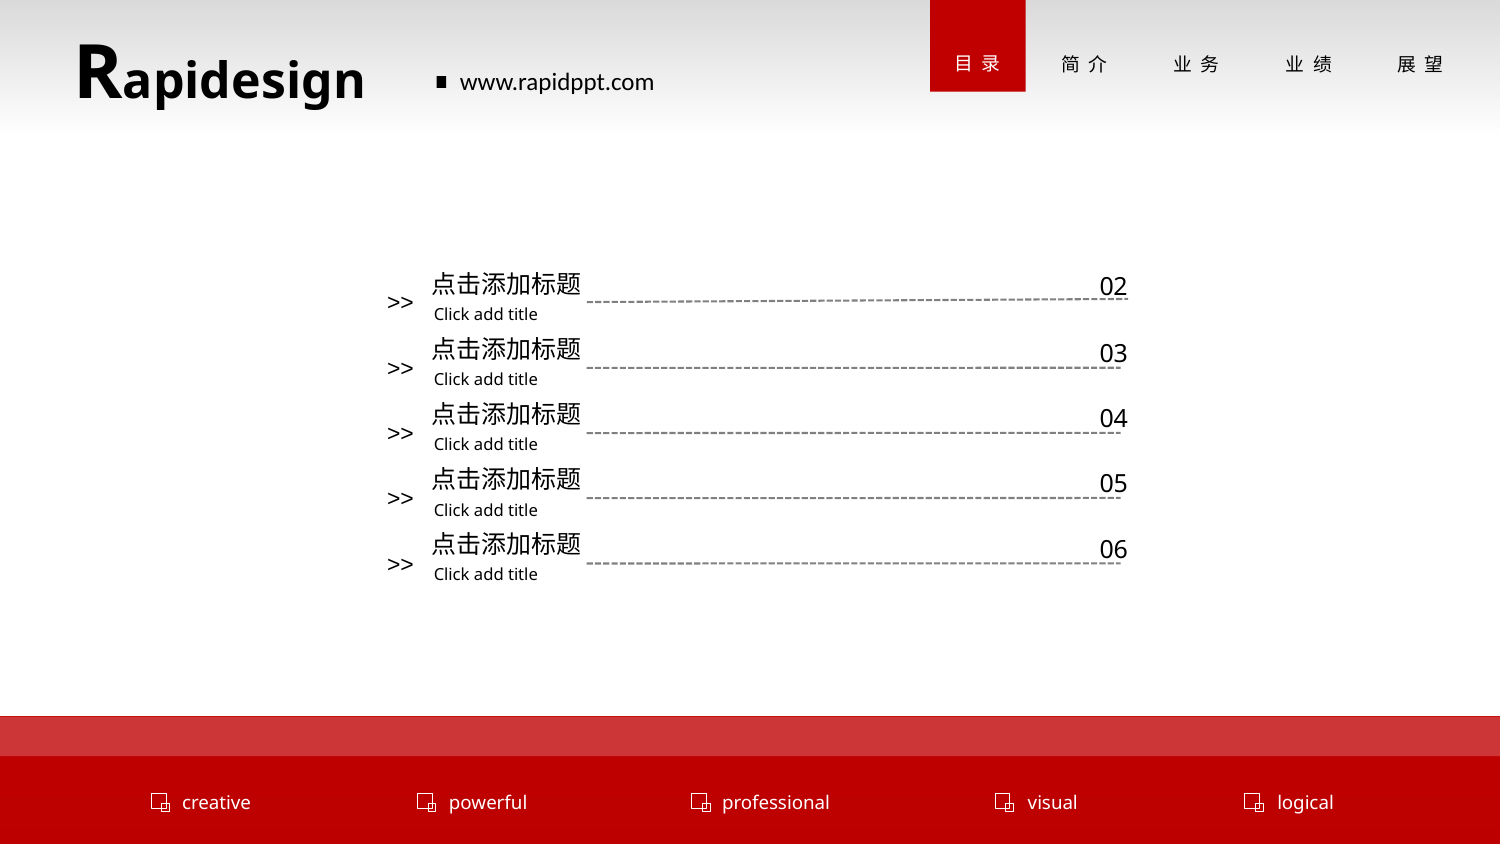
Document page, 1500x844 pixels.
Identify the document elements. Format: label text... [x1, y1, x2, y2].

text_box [371, 332, 1129, 390]
text_box 业 务 [1158, 45, 1235, 83]
text_box 简 介 [1046, 45, 1123, 83]
text_box 目 录 [940, 43, 1016, 82]
text_box [928, 0, 1028, 94]
text_box 业 绩 [1270, 45, 1347, 83]
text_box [371, 267, 1129, 325]
text_box 展 望 [1382, 45, 1459, 83]
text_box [371, 398, 1129, 455]
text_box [371, 463, 1129, 520]
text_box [371, 528, 1129, 586]
